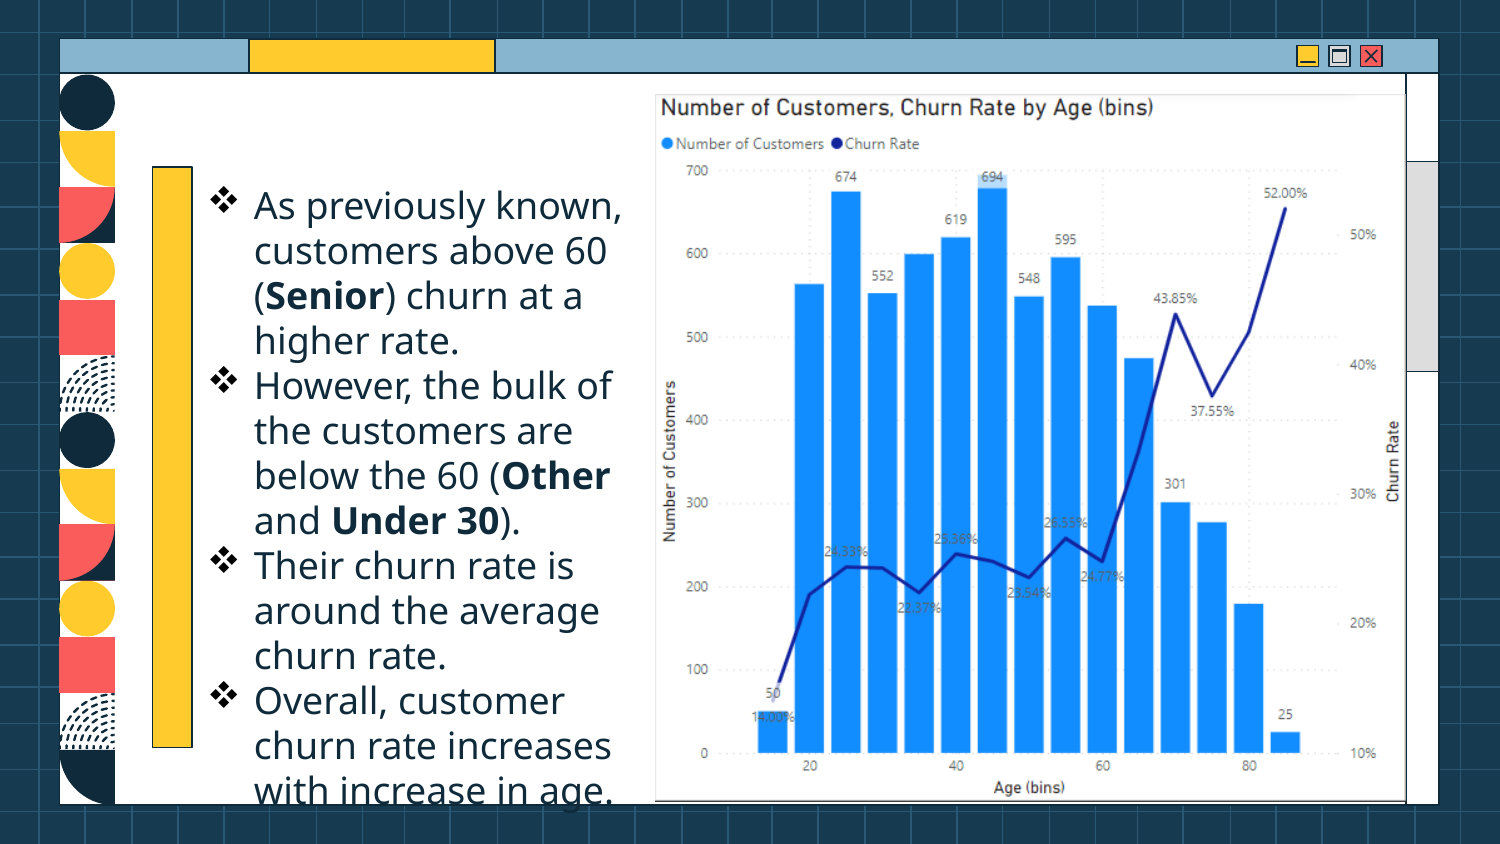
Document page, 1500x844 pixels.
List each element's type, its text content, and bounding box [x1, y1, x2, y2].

text_box [152, 166, 193, 748]
picture [655, 94, 1407, 802]
text_box As previously known, customers above 60 (Senior) churn at a higher rate. However, the bulk of the customers are below the 60 (Other and Under 30). Their churn rate is around the average churn rate. Overall, customer churn rate increases with increase in age. [193, 166, 650, 733]
